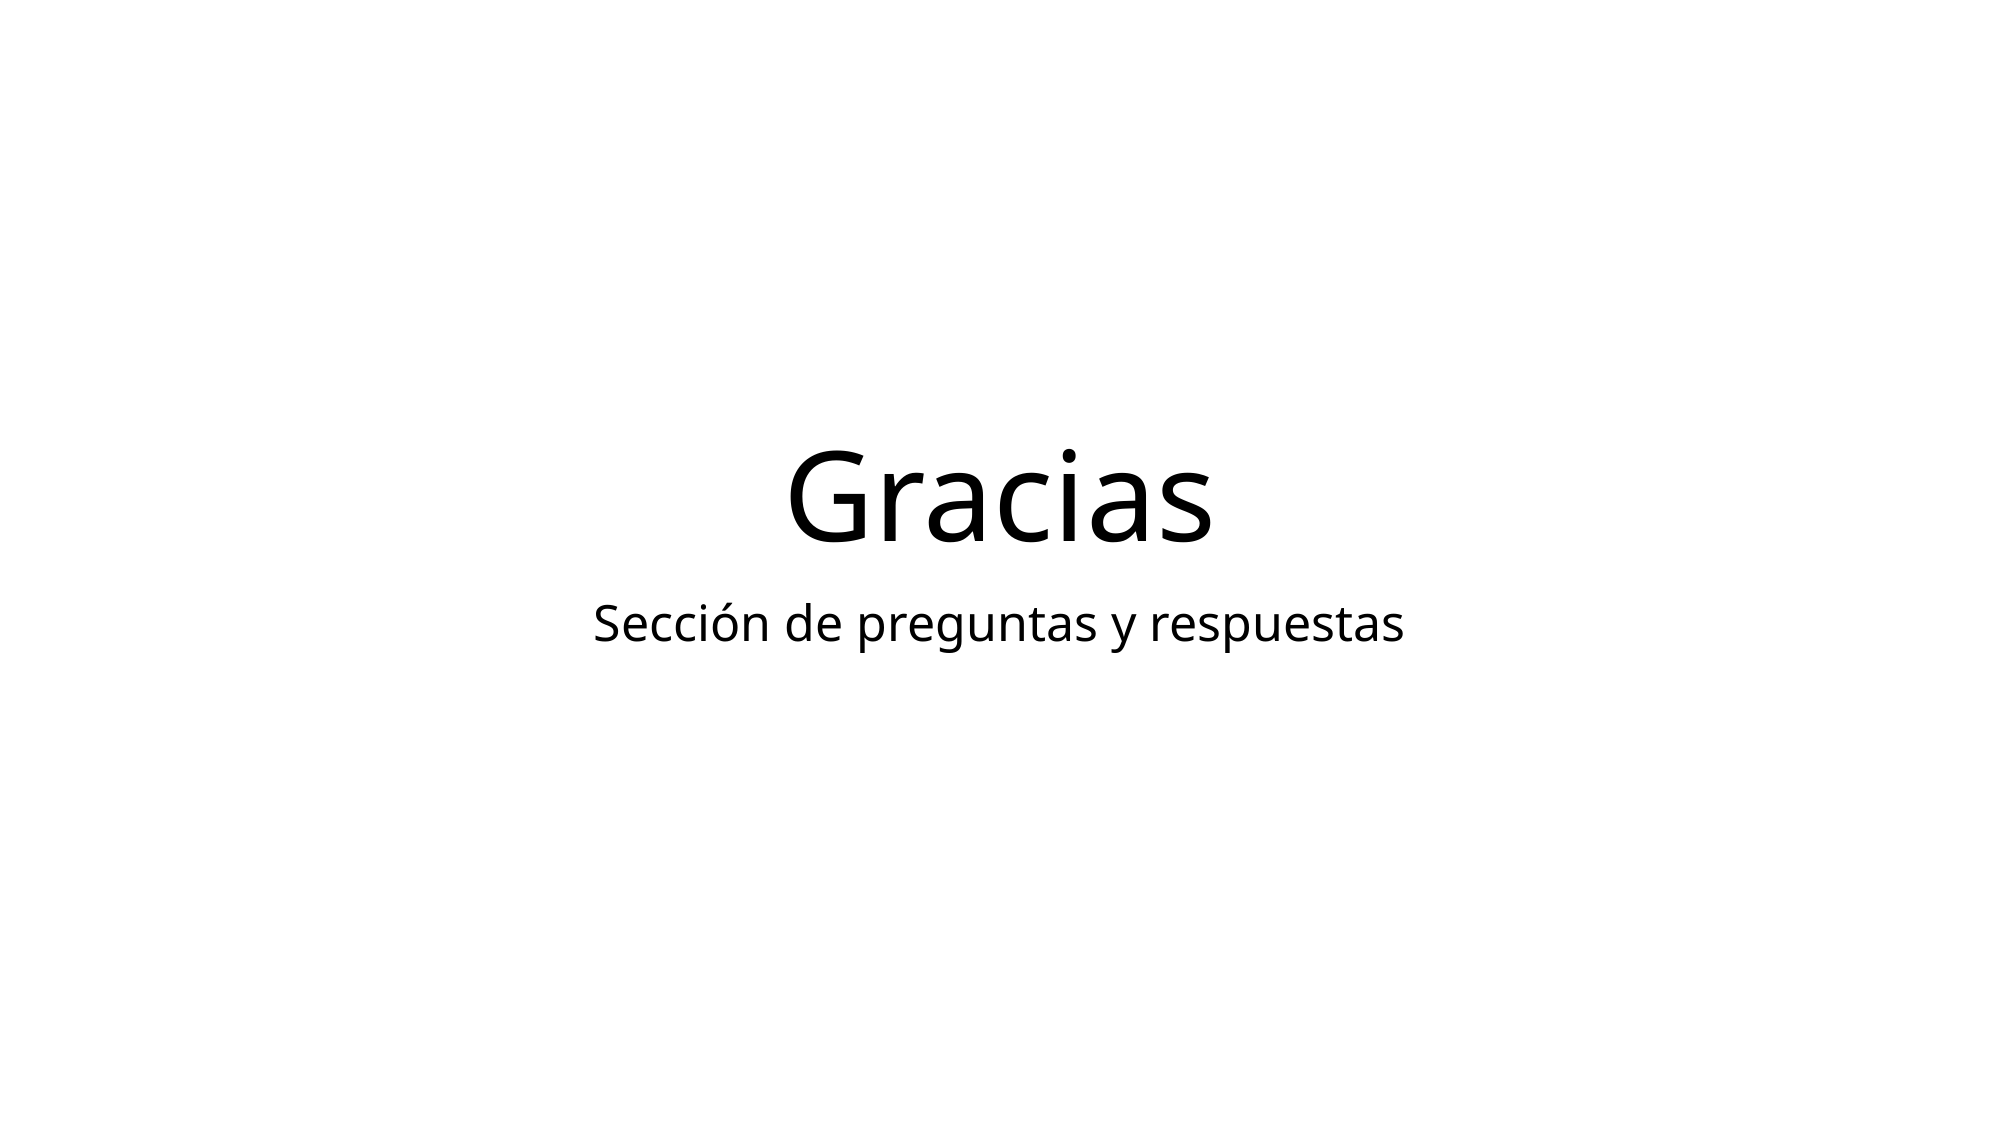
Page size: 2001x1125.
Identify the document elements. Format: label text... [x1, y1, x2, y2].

subtitle Sección de preguntas y respuestas [249, 590, 1750, 863]
title Gracias [249, 184, 1750, 576]
